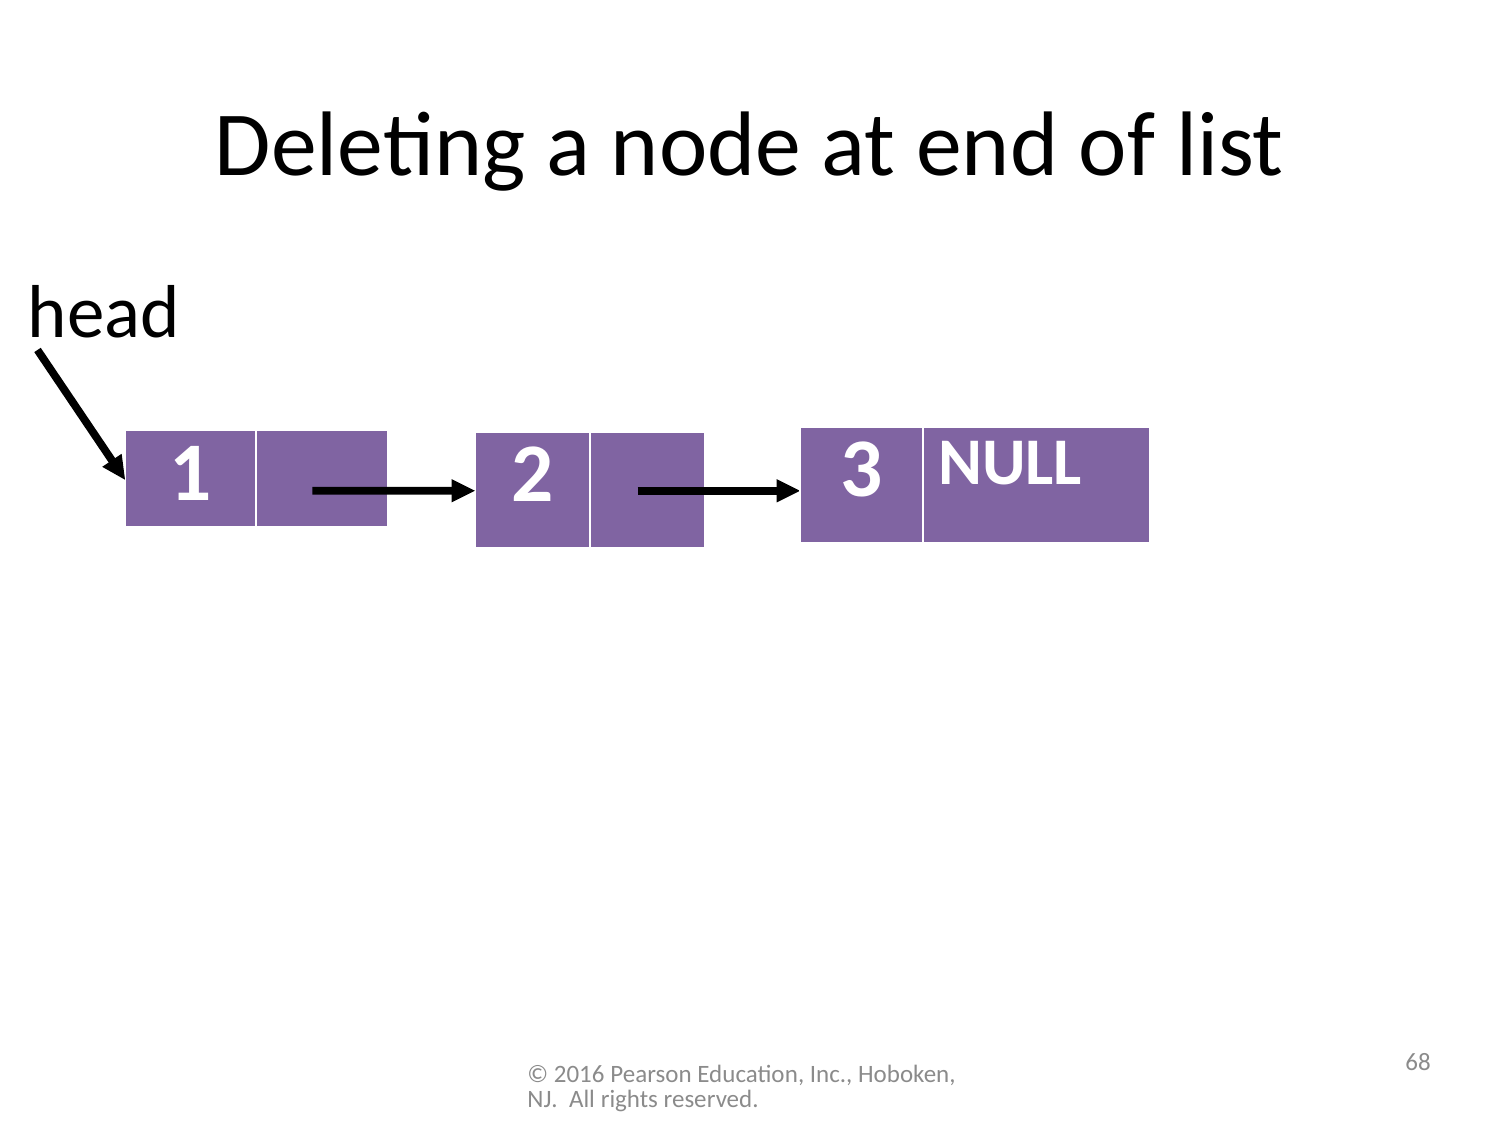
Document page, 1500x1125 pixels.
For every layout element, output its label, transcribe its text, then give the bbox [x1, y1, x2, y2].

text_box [37, 349, 126, 489]
table_header 1 [126, 431, 255, 526]
table_header 3 [801, 428, 922, 542]
footer © 2016 Pearson Education, Inc., Hoboken, NJ. All rights reserved. [512, 1042, 988, 1103]
table_header 2 [476, 433, 589, 547]
slide_number 68 [1095, 1030, 1446, 1091]
table_header [591, 433, 704, 547]
table_header [257, 431, 387, 526]
title Deleting a node at end of list [75, 45, 1425, 233]
table_header NULL [924, 428, 1149, 542]
text_box head [13, 255, 196, 361]
